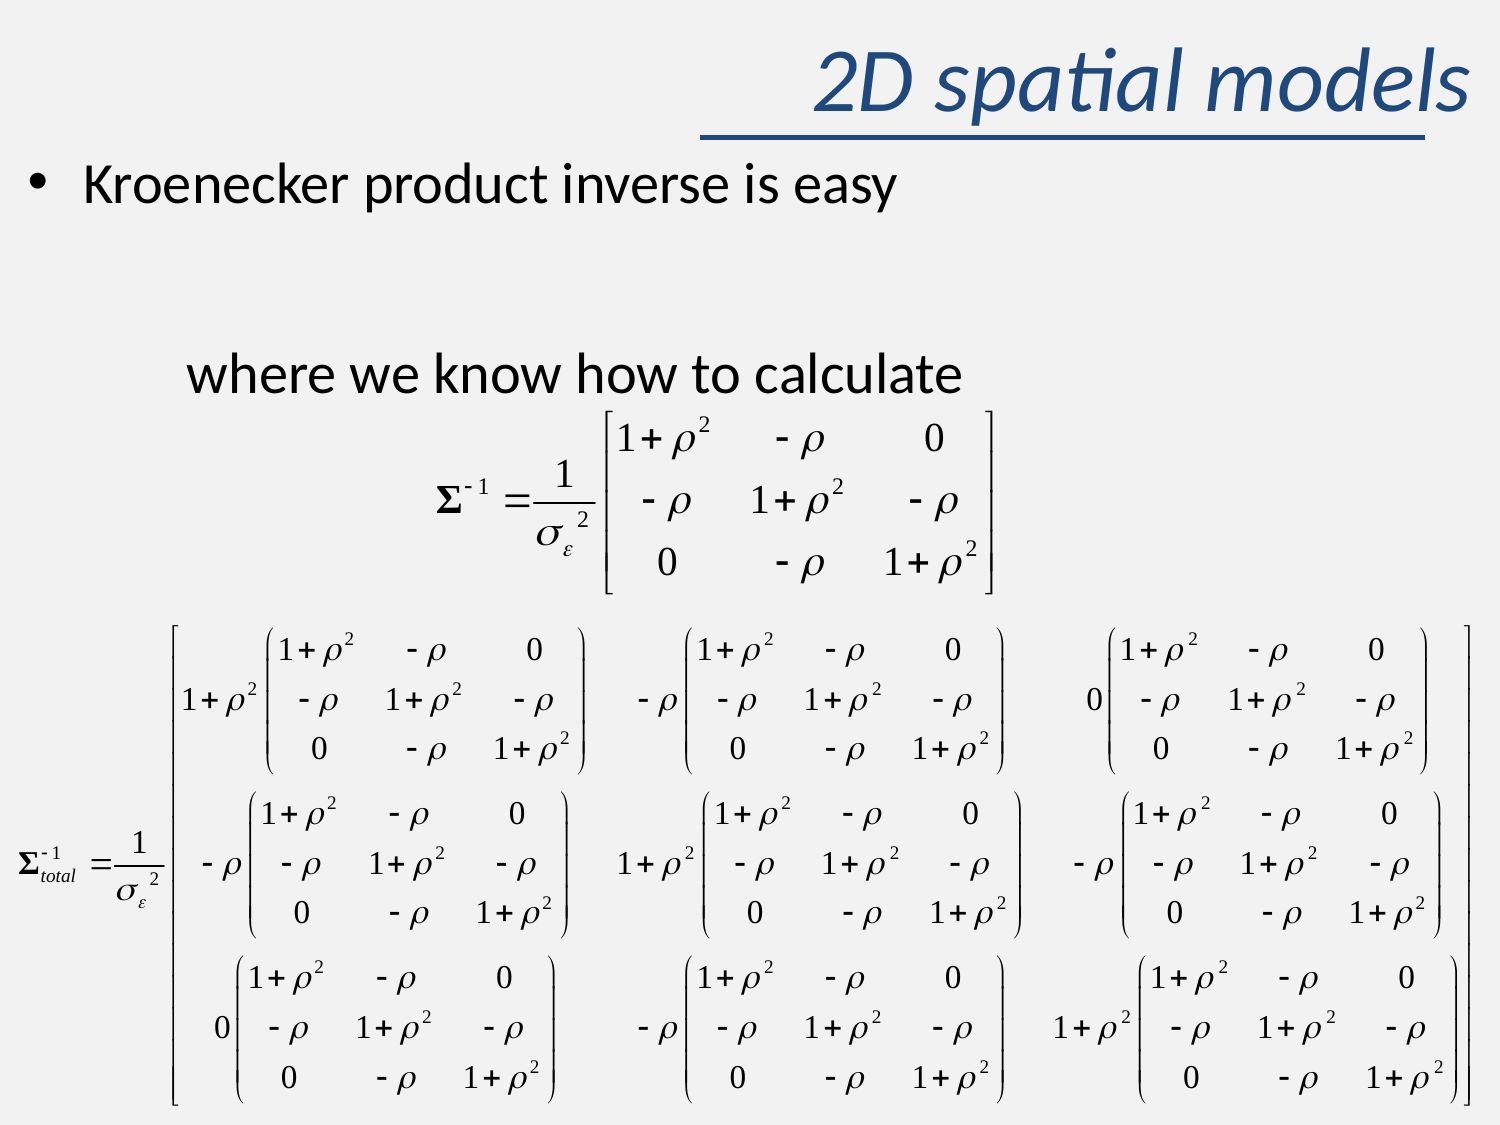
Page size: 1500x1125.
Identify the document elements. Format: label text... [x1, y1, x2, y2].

title 2D spatial models [12, 0, 1488, 150]
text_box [12, 618, 1483, 1113]
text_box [428, 403, 1007, 603]
